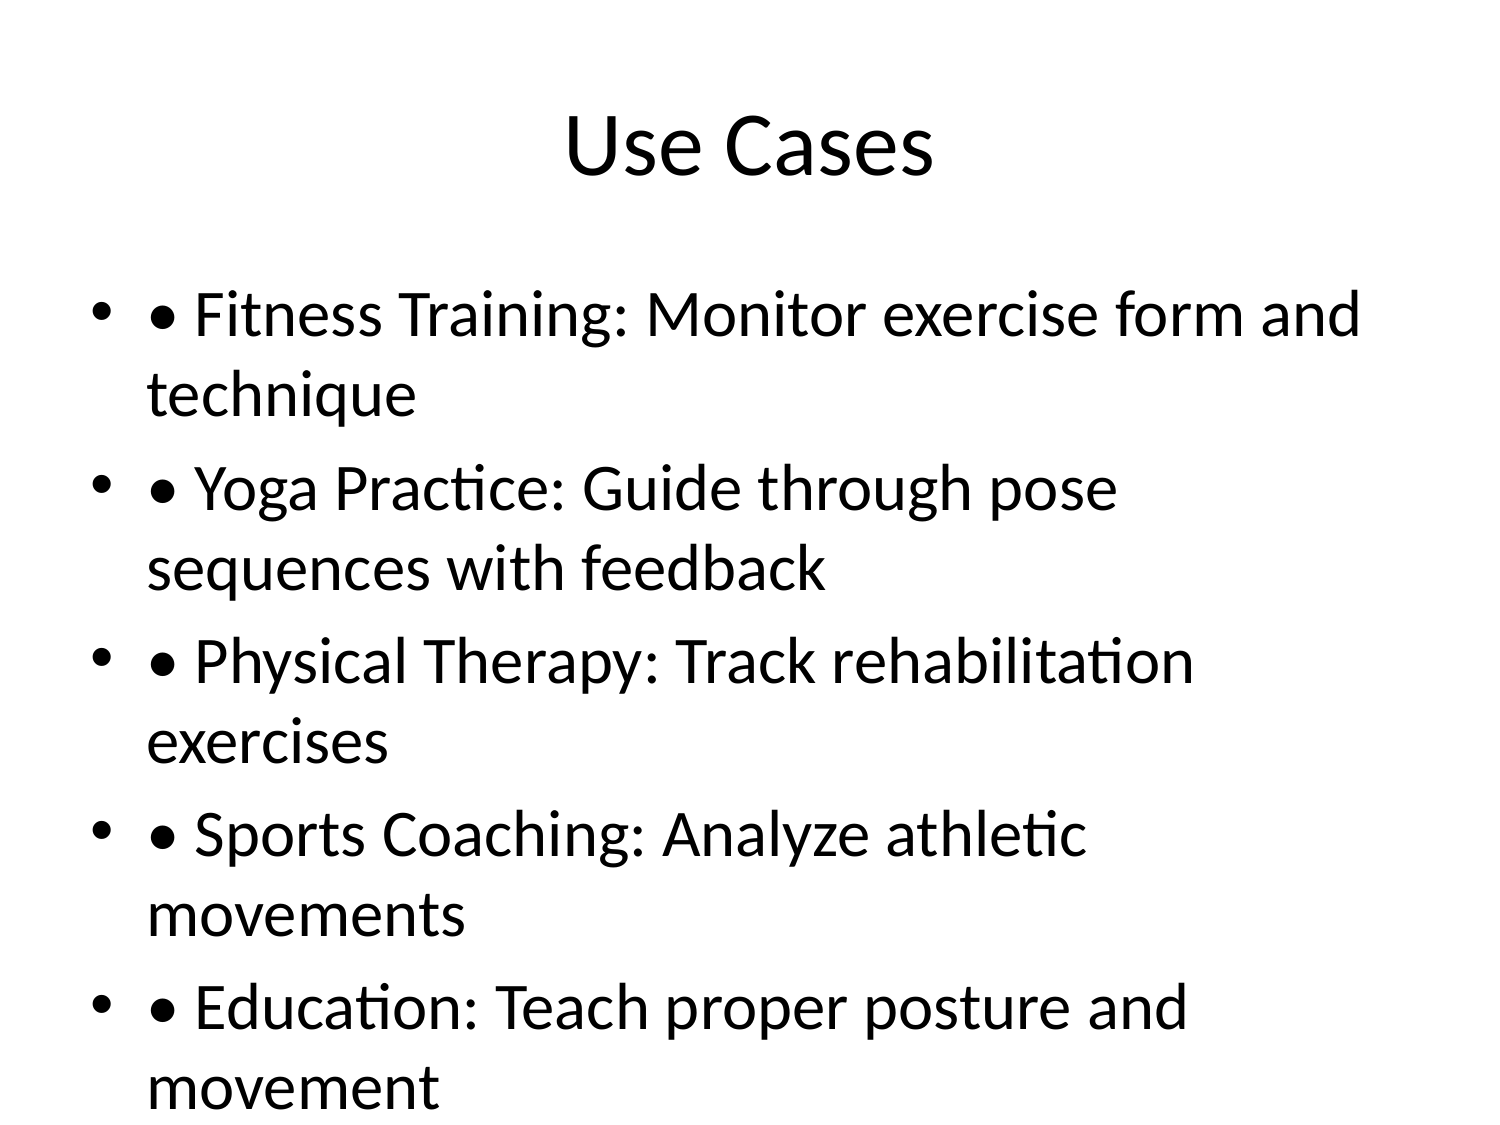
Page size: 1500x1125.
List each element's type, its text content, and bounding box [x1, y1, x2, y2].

list • Fitness Training: Monitor exercise form and technique • Yoga Practice: Guide through pose sequences with feedback • Physical Therapy: Track rehabilitation exercises • Sports Coaching: Analyze athletic movements • Education: Teach proper posture and movement • Accessibility: Assistive technology for movement training [75, 262, 1425, 1005]
title Use Cases [75, 45, 1425, 233]
